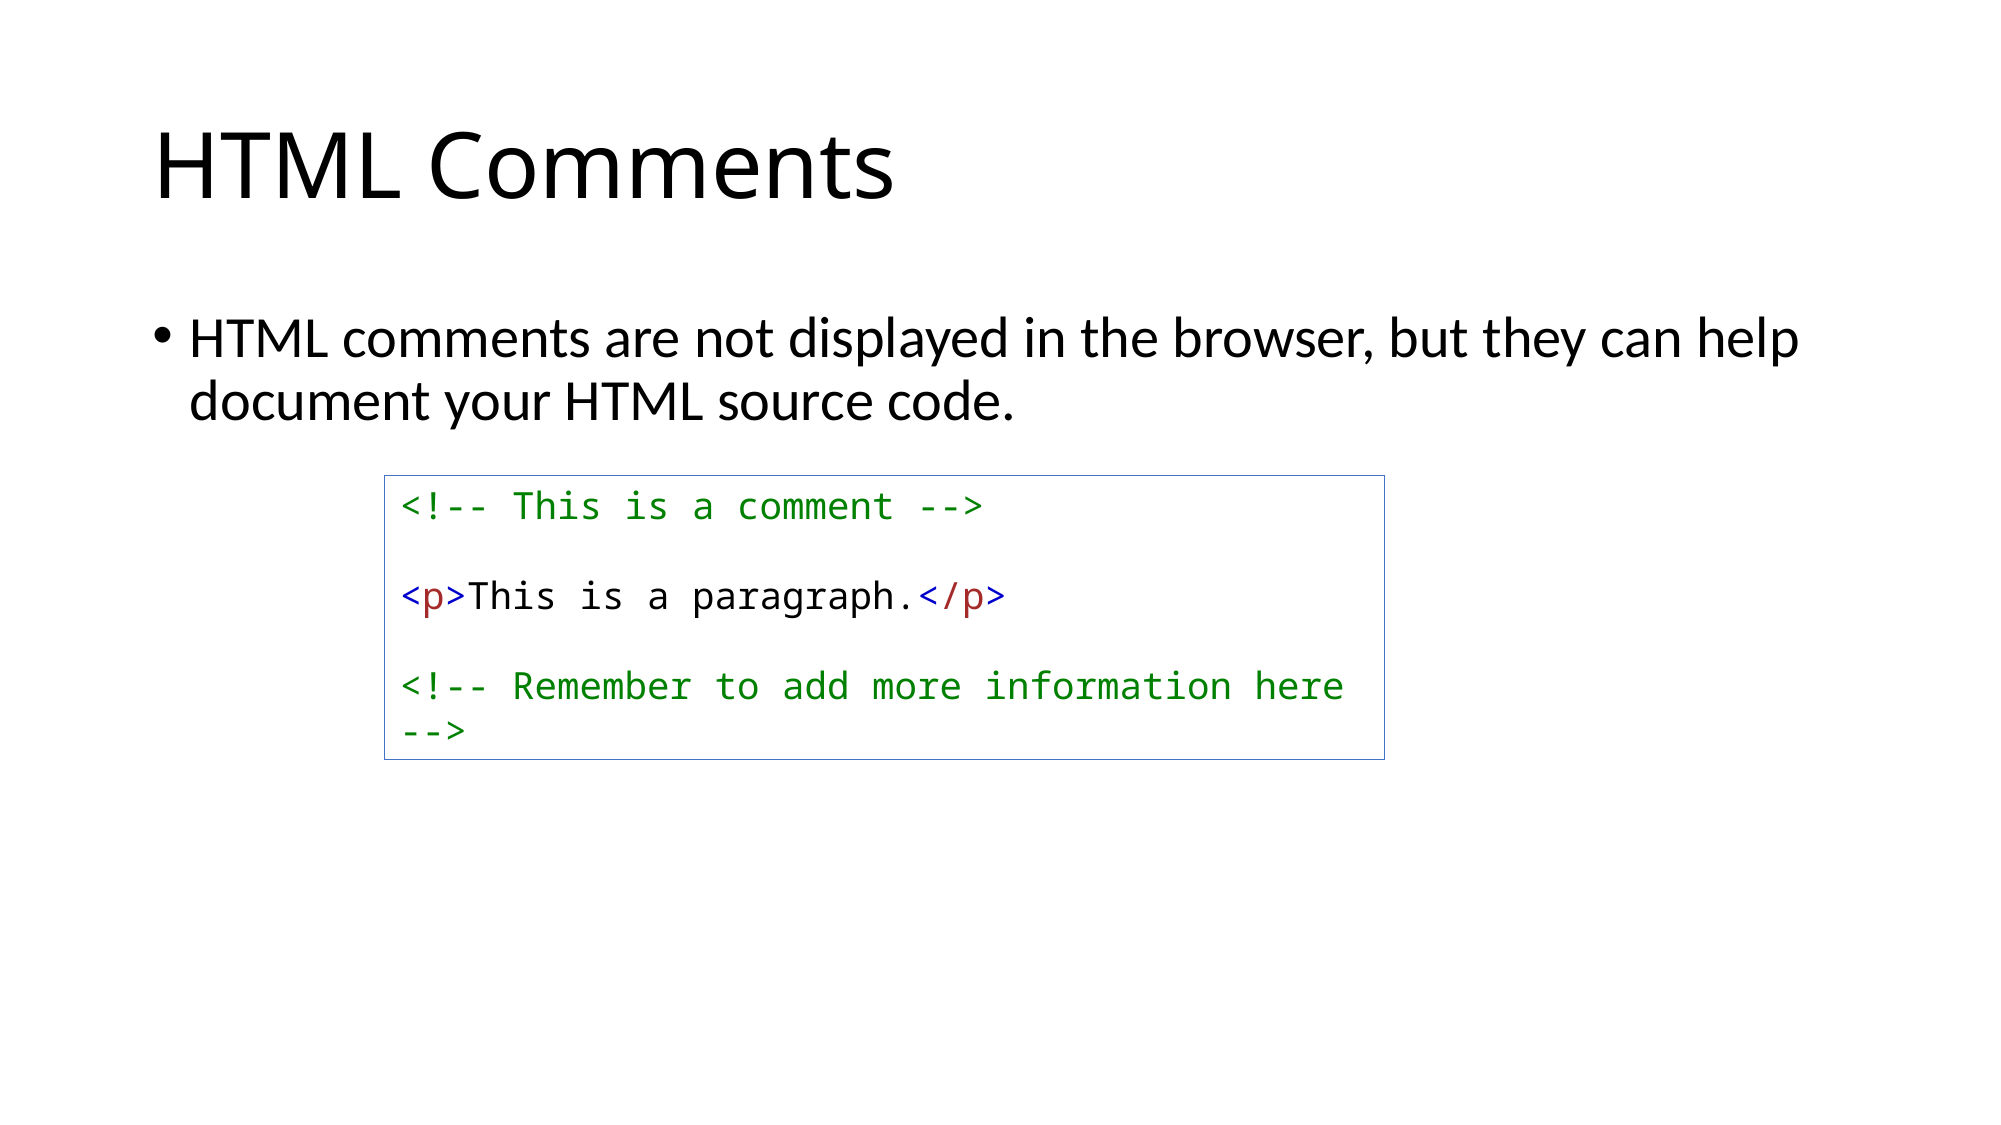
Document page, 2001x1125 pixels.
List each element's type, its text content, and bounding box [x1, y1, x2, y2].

text_box <!-- This is a comment --> <p>This is a paragraph.</p> <!-- Remember to add more information here --> [384, 475, 1385, 760]
title HTML Comments [137, 59, 1863, 278]
list HTML comments are not displayed in the browser, but they can help document your HTML source code. [137, 299, 1863, 1014]
